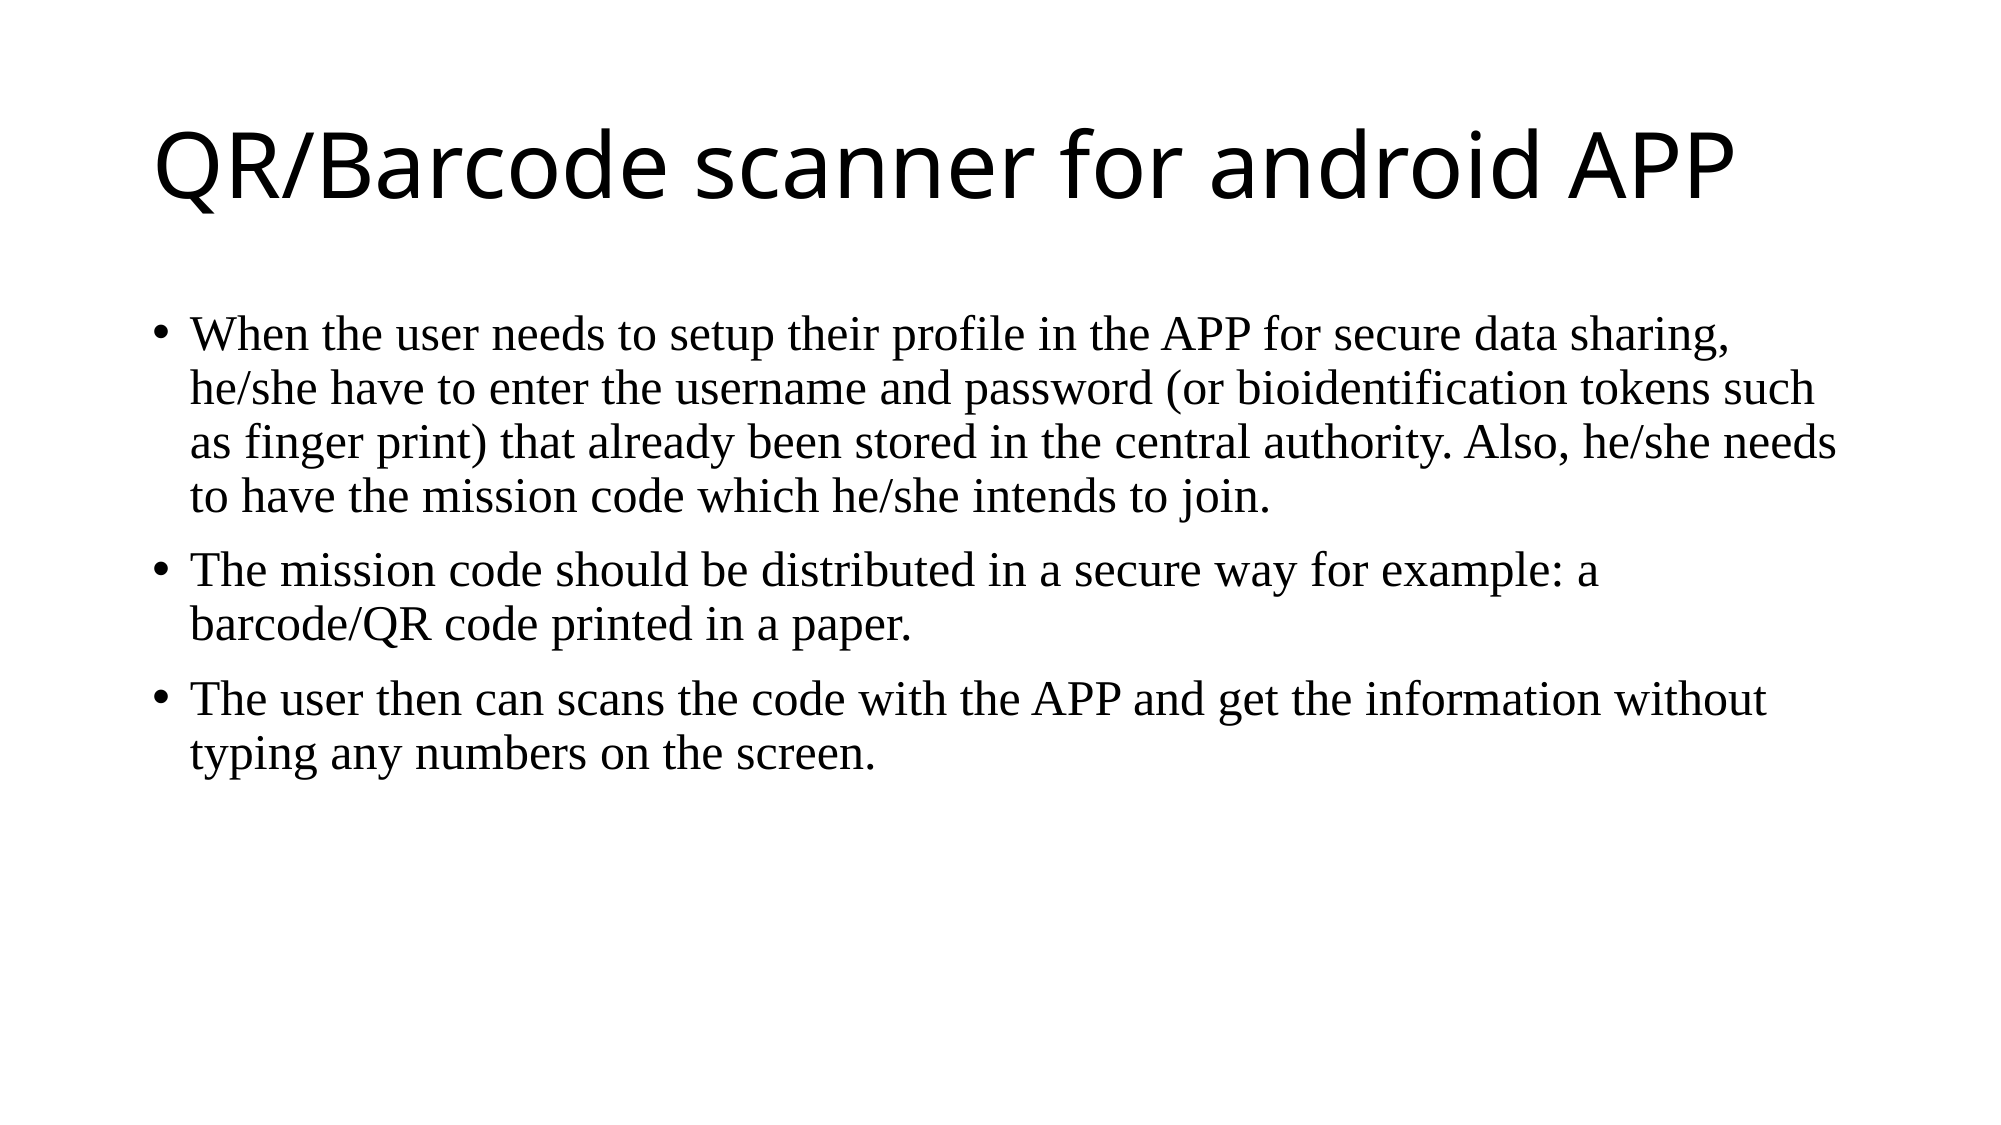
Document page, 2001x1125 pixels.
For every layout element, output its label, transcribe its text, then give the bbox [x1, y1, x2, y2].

title QR/Barcode scanner for android APP [137, 59, 1863, 278]
list When the user needs to setup their profile in the APP for secure data sharing, he/she have to enter the username and password (or bioidentification tokens such as finger print) that already been stored in the central authority. Also, he/she needs to have the mission code which he/she intends to join. The mission code should be distributed in a secure way for example: a barcode/QR code printed in a paper. The user then can scans the code with the APP and get the information without typing any numbers on the screen. [137, 299, 1863, 1014]
